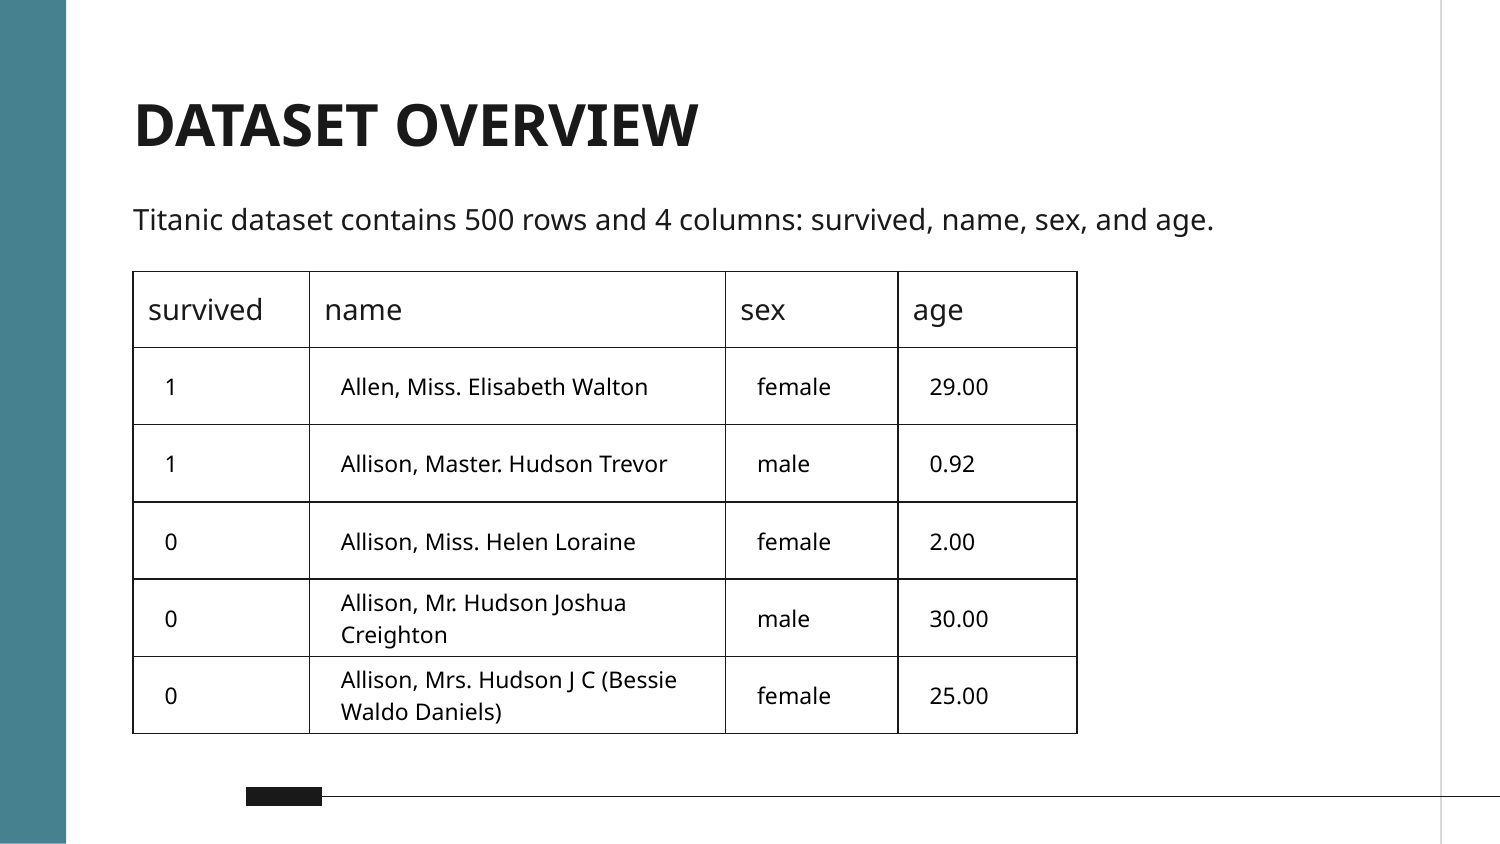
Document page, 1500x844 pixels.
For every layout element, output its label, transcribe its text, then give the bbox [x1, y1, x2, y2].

table_cell female [726, 348, 897, 424]
table_header sex [726, 272, 897, 347]
table_cell 0 [134, 503, 309, 578]
table_header name [310, 272, 725, 347]
table_cell 25.00 [899, 657, 1076, 733]
table_cell male [726, 425, 897, 501]
table_cell 0.92 [899, 425, 1076, 501]
table_cell 0 [134, 580, 309, 656]
title DATASET OVERVIEW [118, 72, 1382, 166]
table_cell 1 [134, 425, 309, 501]
table_cell 0 [134, 657, 309, 733]
table_cell 2.00 [899, 503, 1076, 578]
text_box Titanic dataset contains 500 rows and 4 columns: survived, name, sex, and age. [118, 166, 1382, 272]
table_cell 1 [134, 348, 309, 424]
table_cell female [726, 503, 897, 578]
table_cell Allison, Mr. Hudson Joshua Creighton [310, 580, 725, 656]
table_cell 30.00 [899, 580, 1076, 656]
table_cell Allison, Master. Hudson Trevor [310, 425, 725, 501]
table_cell Allen, Miss. Elisabeth Walton [310, 348, 725, 424]
table_cell 29.00 [899, 348, 1076, 424]
table_header age [899, 272, 1076, 347]
table_header survived [134, 272, 309, 347]
table_cell Allison, Mrs. Hudson J C (Bessie Waldo Daniels) [310, 657, 725, 733]
table_cell male [726, 580, 897, 656]
table_cell female [726, 657, 897, 733]
table_cell Allison, Miss. Helen Loraine [310, 503, 725, 578]
